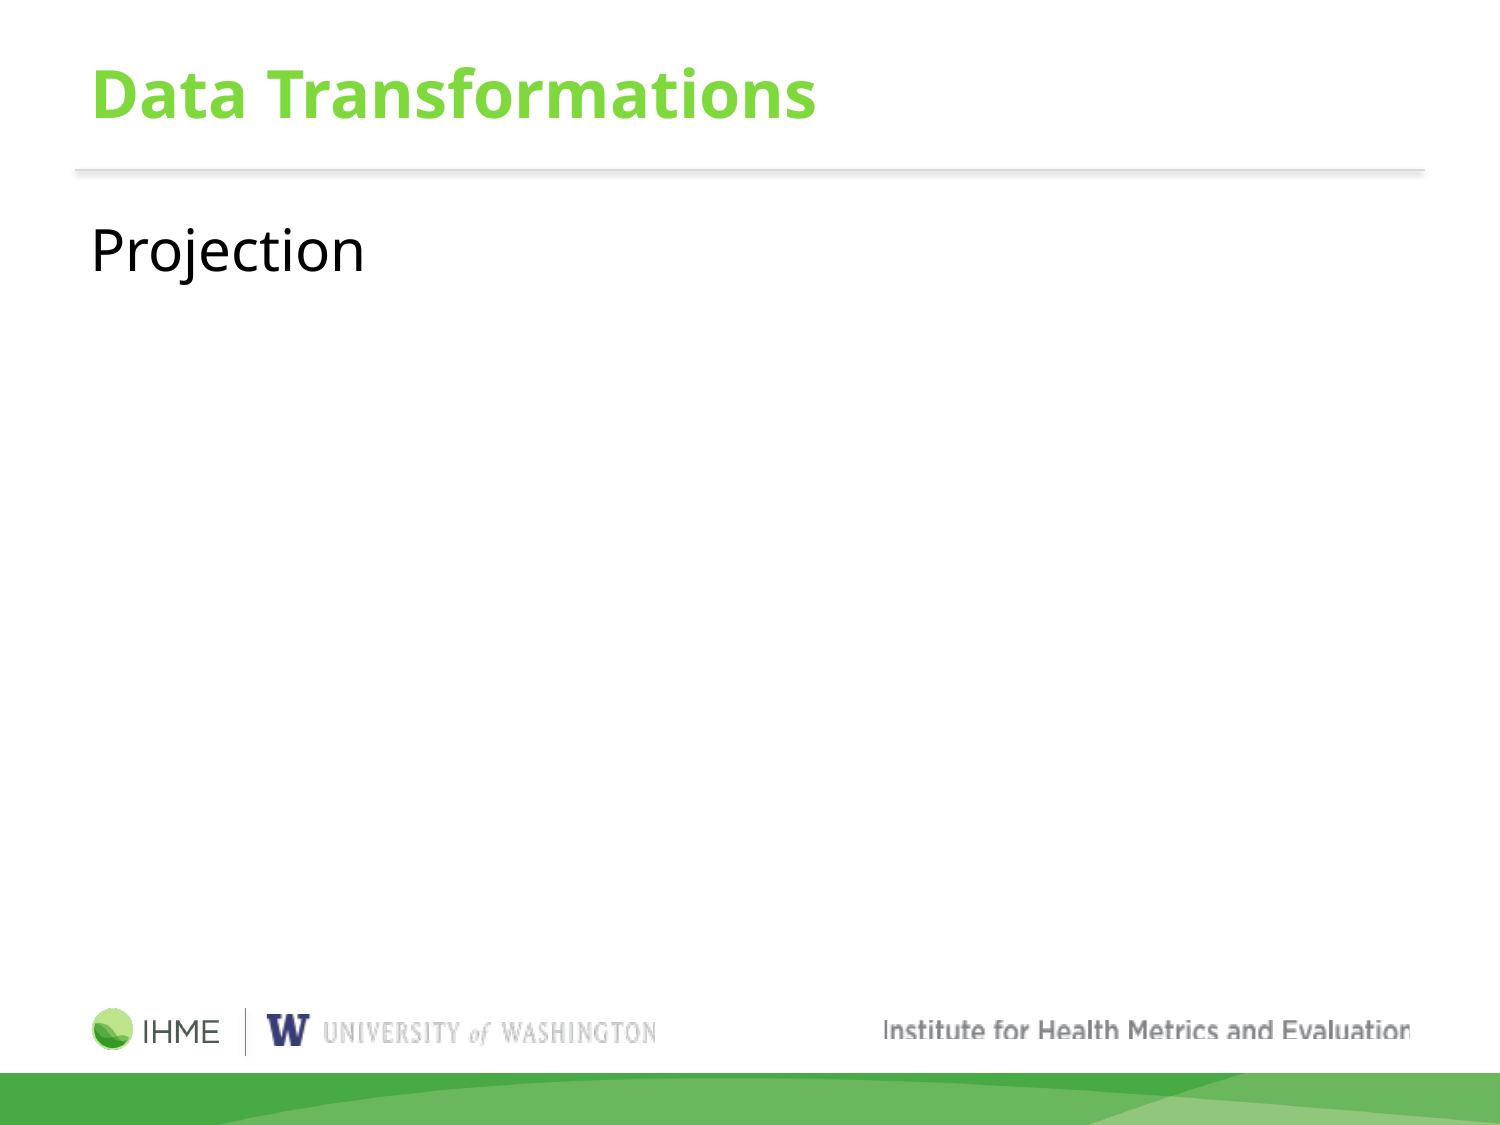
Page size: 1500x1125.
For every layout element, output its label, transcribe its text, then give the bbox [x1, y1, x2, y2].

title Data Transformations [75, 44, 1425, 138]
list Projection [75, 205, 1425, 944]
picture [0, 1073, 1500, 1125]
picture [92, 1008, 219, 1050]
